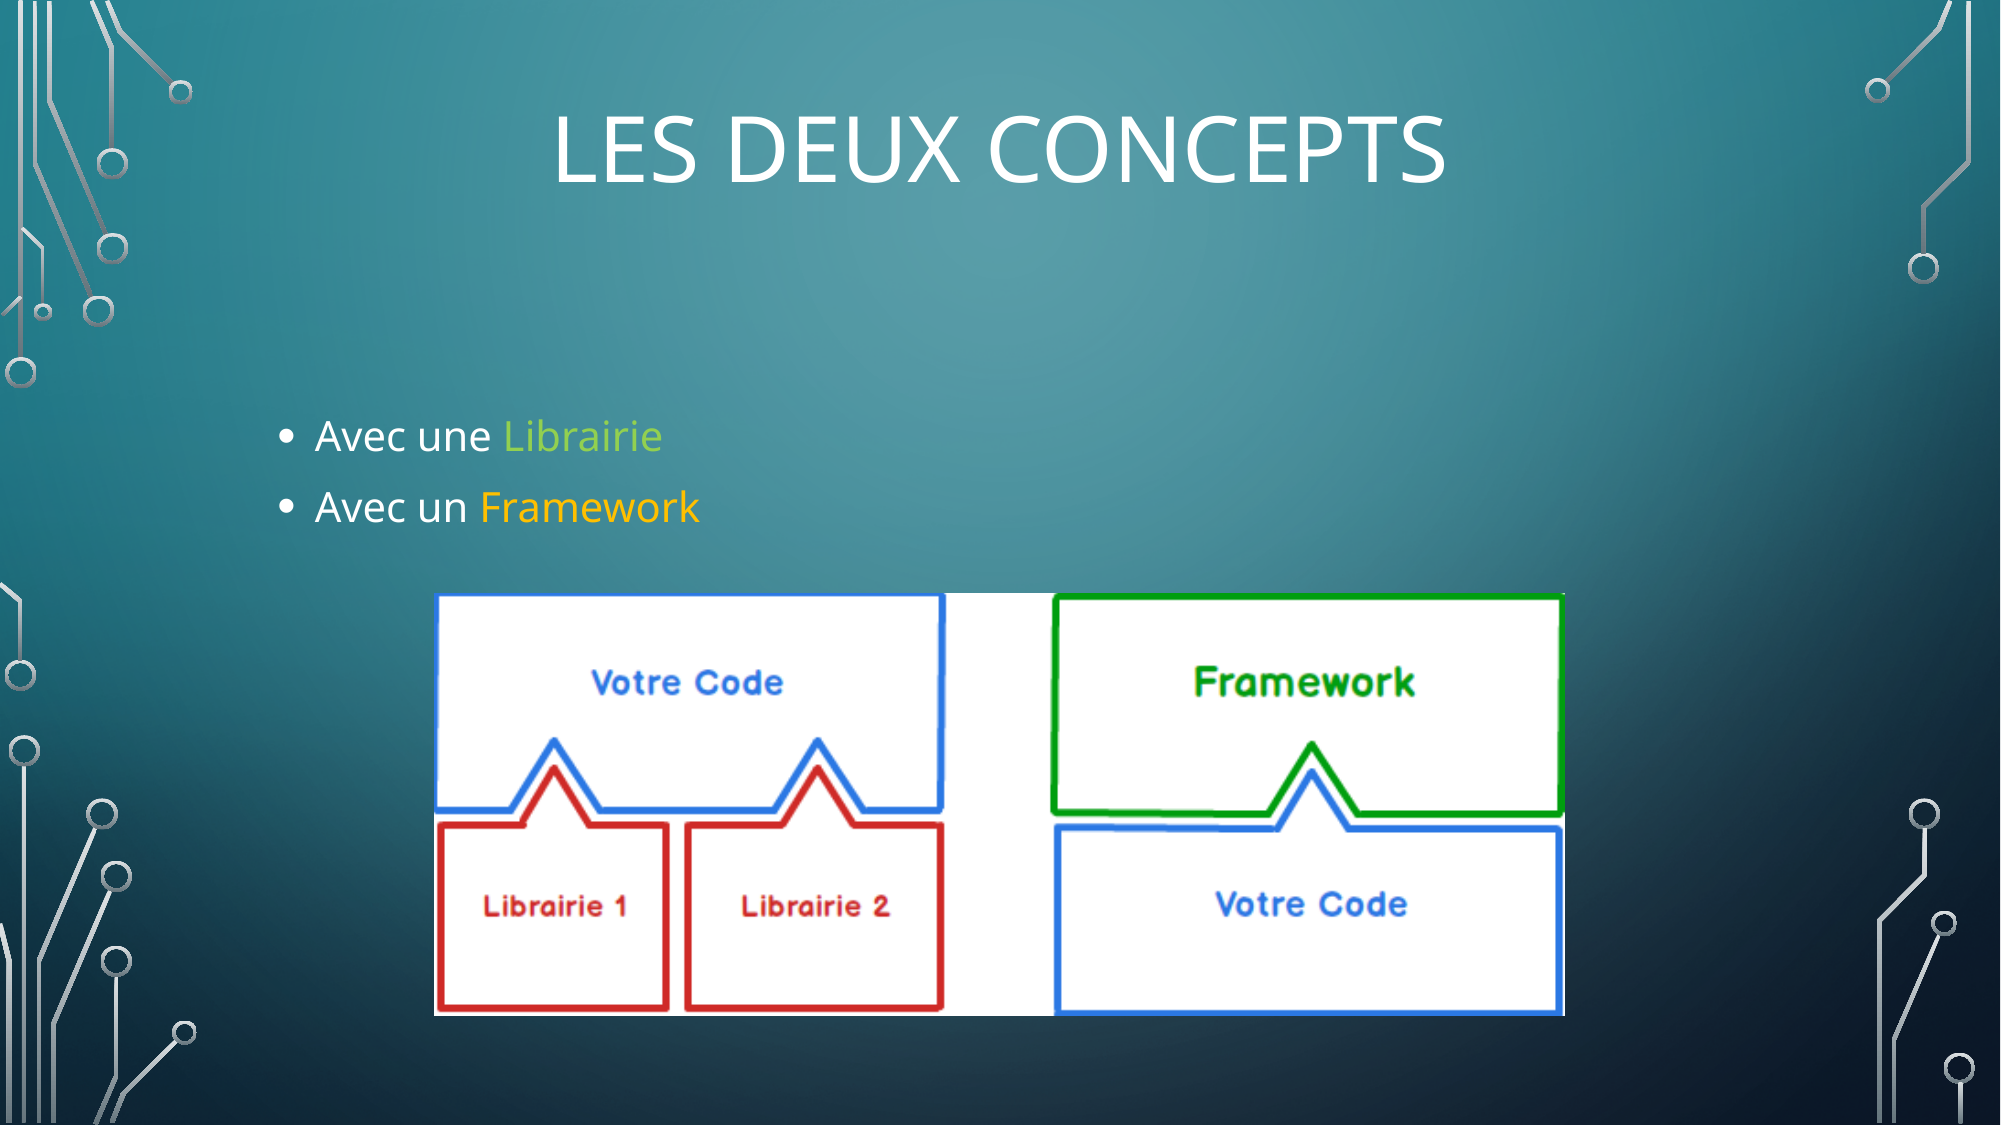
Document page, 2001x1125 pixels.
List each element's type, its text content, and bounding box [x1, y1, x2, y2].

picture [434, 592, 1565, 1016]
title Les deux concepts [350, 84, 1649, 222]
list Avec une Librairie Avec un Framework [187, 327, 1813, 1016]
